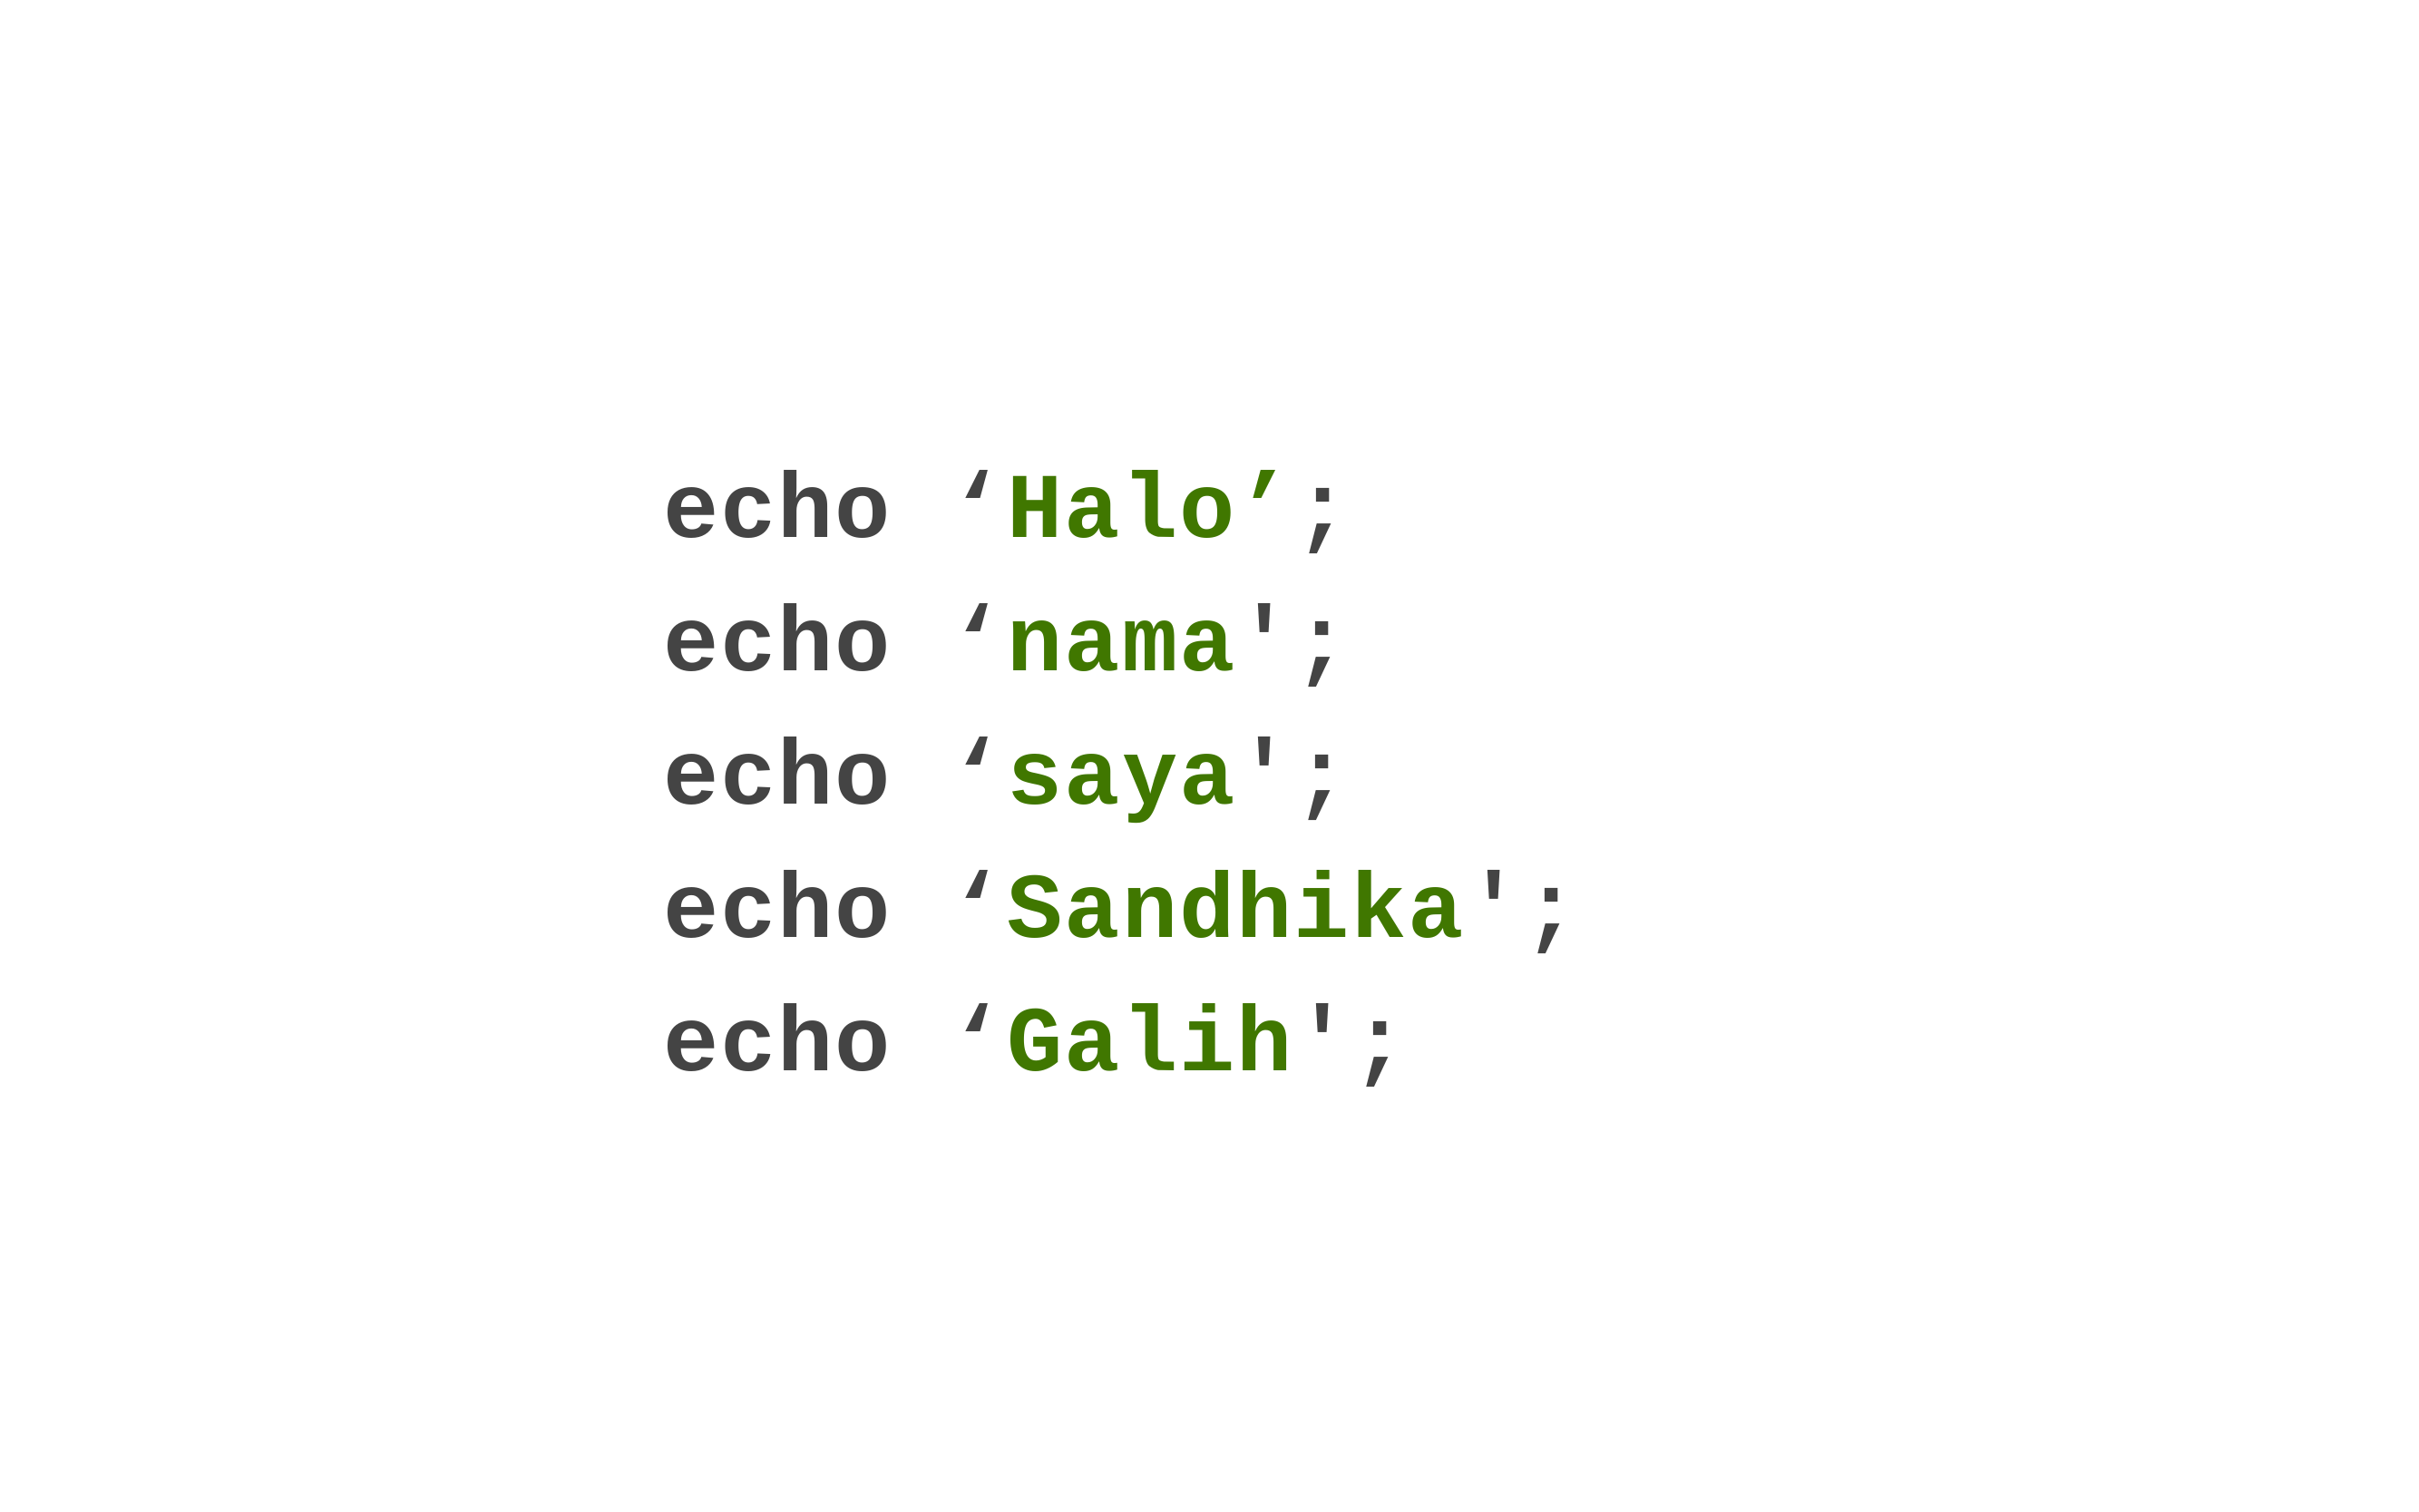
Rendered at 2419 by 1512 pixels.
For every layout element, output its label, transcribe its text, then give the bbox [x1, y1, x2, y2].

text_box echo ‘Halo’; echo ‘nama'; echo ‘saya'; echo ‘Sandhika'; echo ‘Galih'; [655, 415, 1763, 1097]
